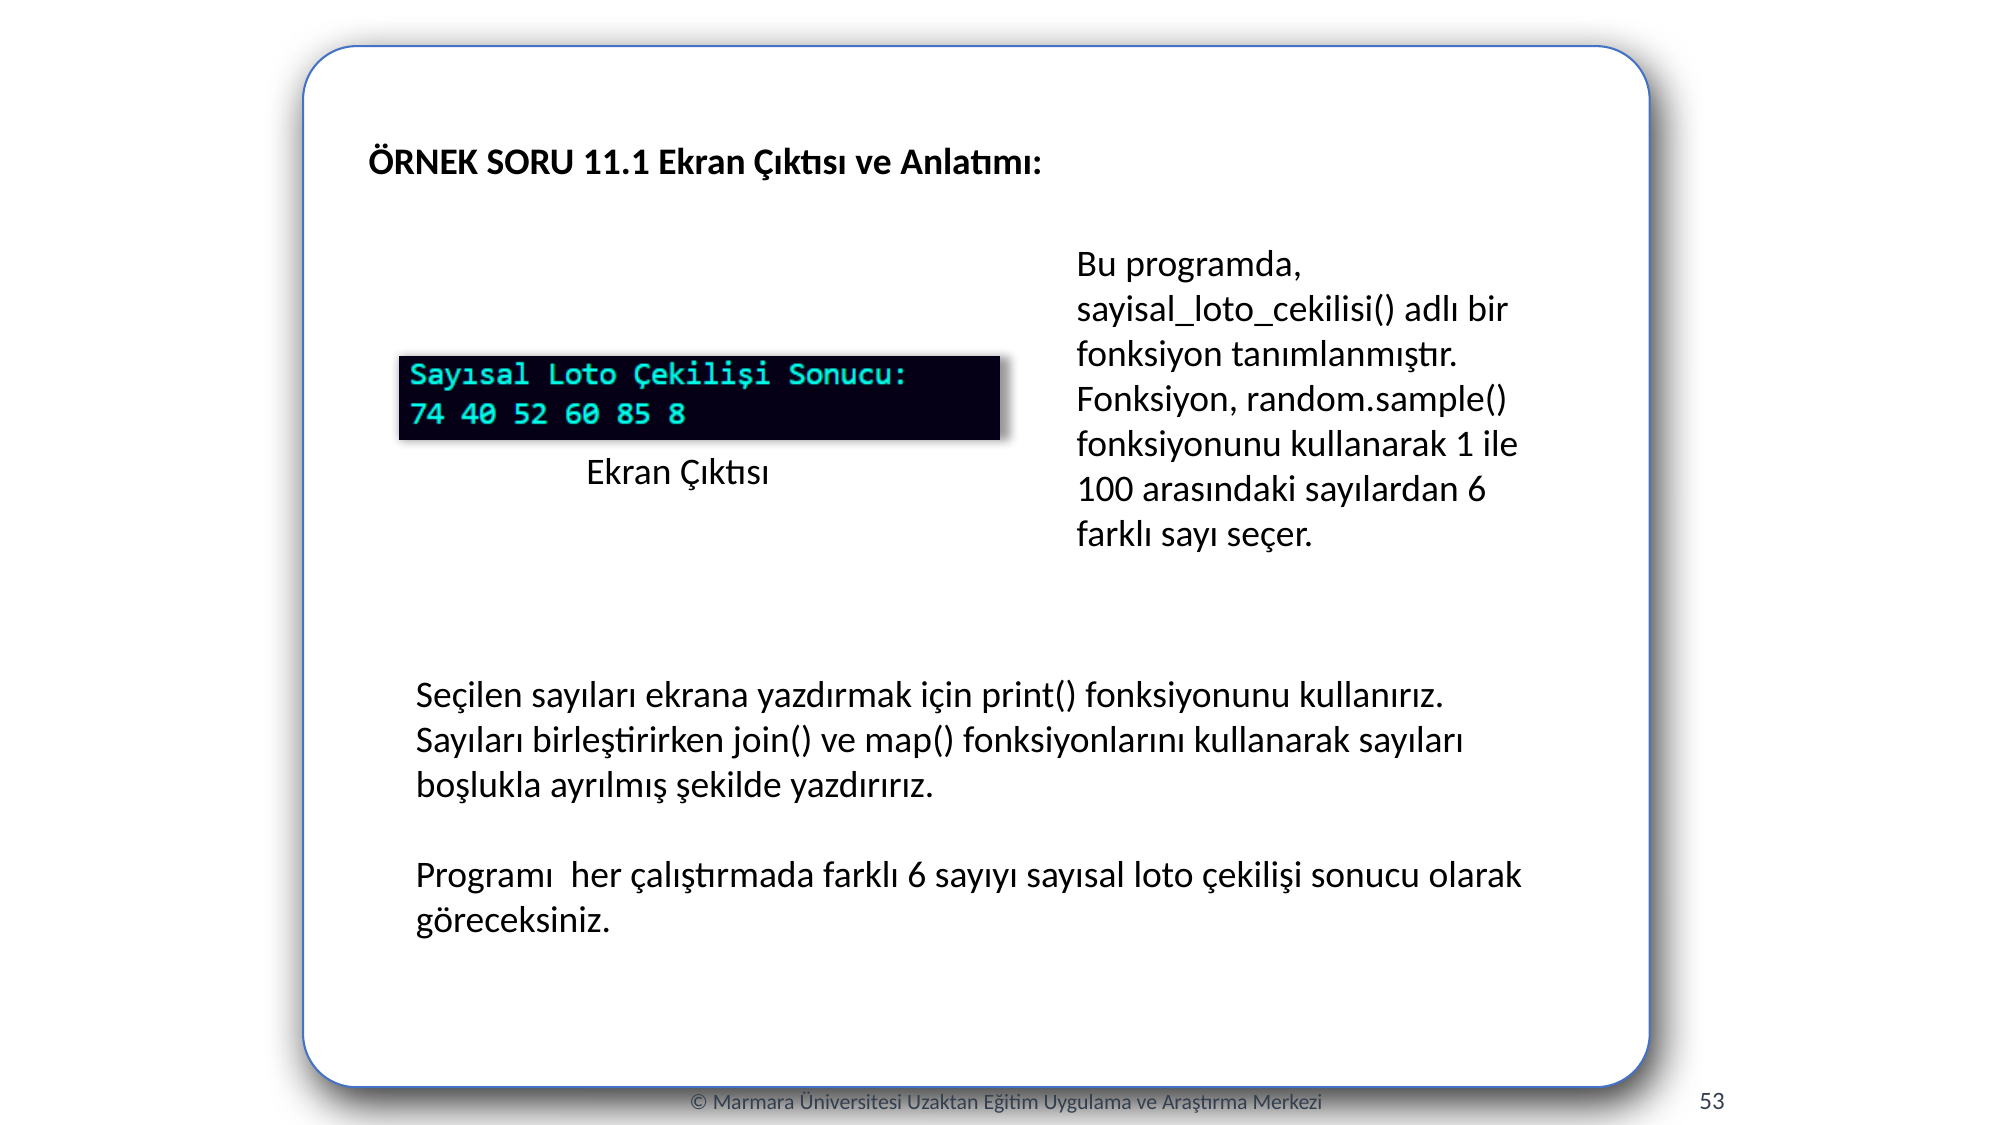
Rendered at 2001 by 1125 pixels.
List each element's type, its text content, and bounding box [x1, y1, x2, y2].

text_box ÖRNEK SORU 11.1 Ekran Çıktısı ve Anlatımı: [353, 129, 1599, 189]
slide_number 53 [1389, 1069, 1740, 1125]
text_box [302, 45, 1651, 1089]
text_box Ekran Çıktısı [571, 440, 829, 500]
footer © Marmara Üniversitesi Uzaktan Eğitim Uygulama ve Araştırma Merkezi [562, 1070, 1389, 1125]
picture [399, 356, 1000, 440]
text_box Bu programda, sayisal_loto_cekilisi() adlı bir fonksiyon tanımlanmıştır. Fonksiyon, random.sample() fonksiyonunu kullanarak 1 ile 100 arasındaki sayılardan 6 farklı sayı seçer. [1061, 231, 1572, 562]
text_box Seçilen sayıları ekrana yazdırmak için print() fonksiyonunu kullanırız. Sayıları birleştirirken join() ve map() fonksiyonlarını kullanarak sayıları boşlukla ayrılmış şekilde yazdırırız. Programı her çalıştırmada farklı 6 sayıyı sayısal loto çekilişi sonucu olarak göreceksiniz. [401, 662, 1572, 948]
